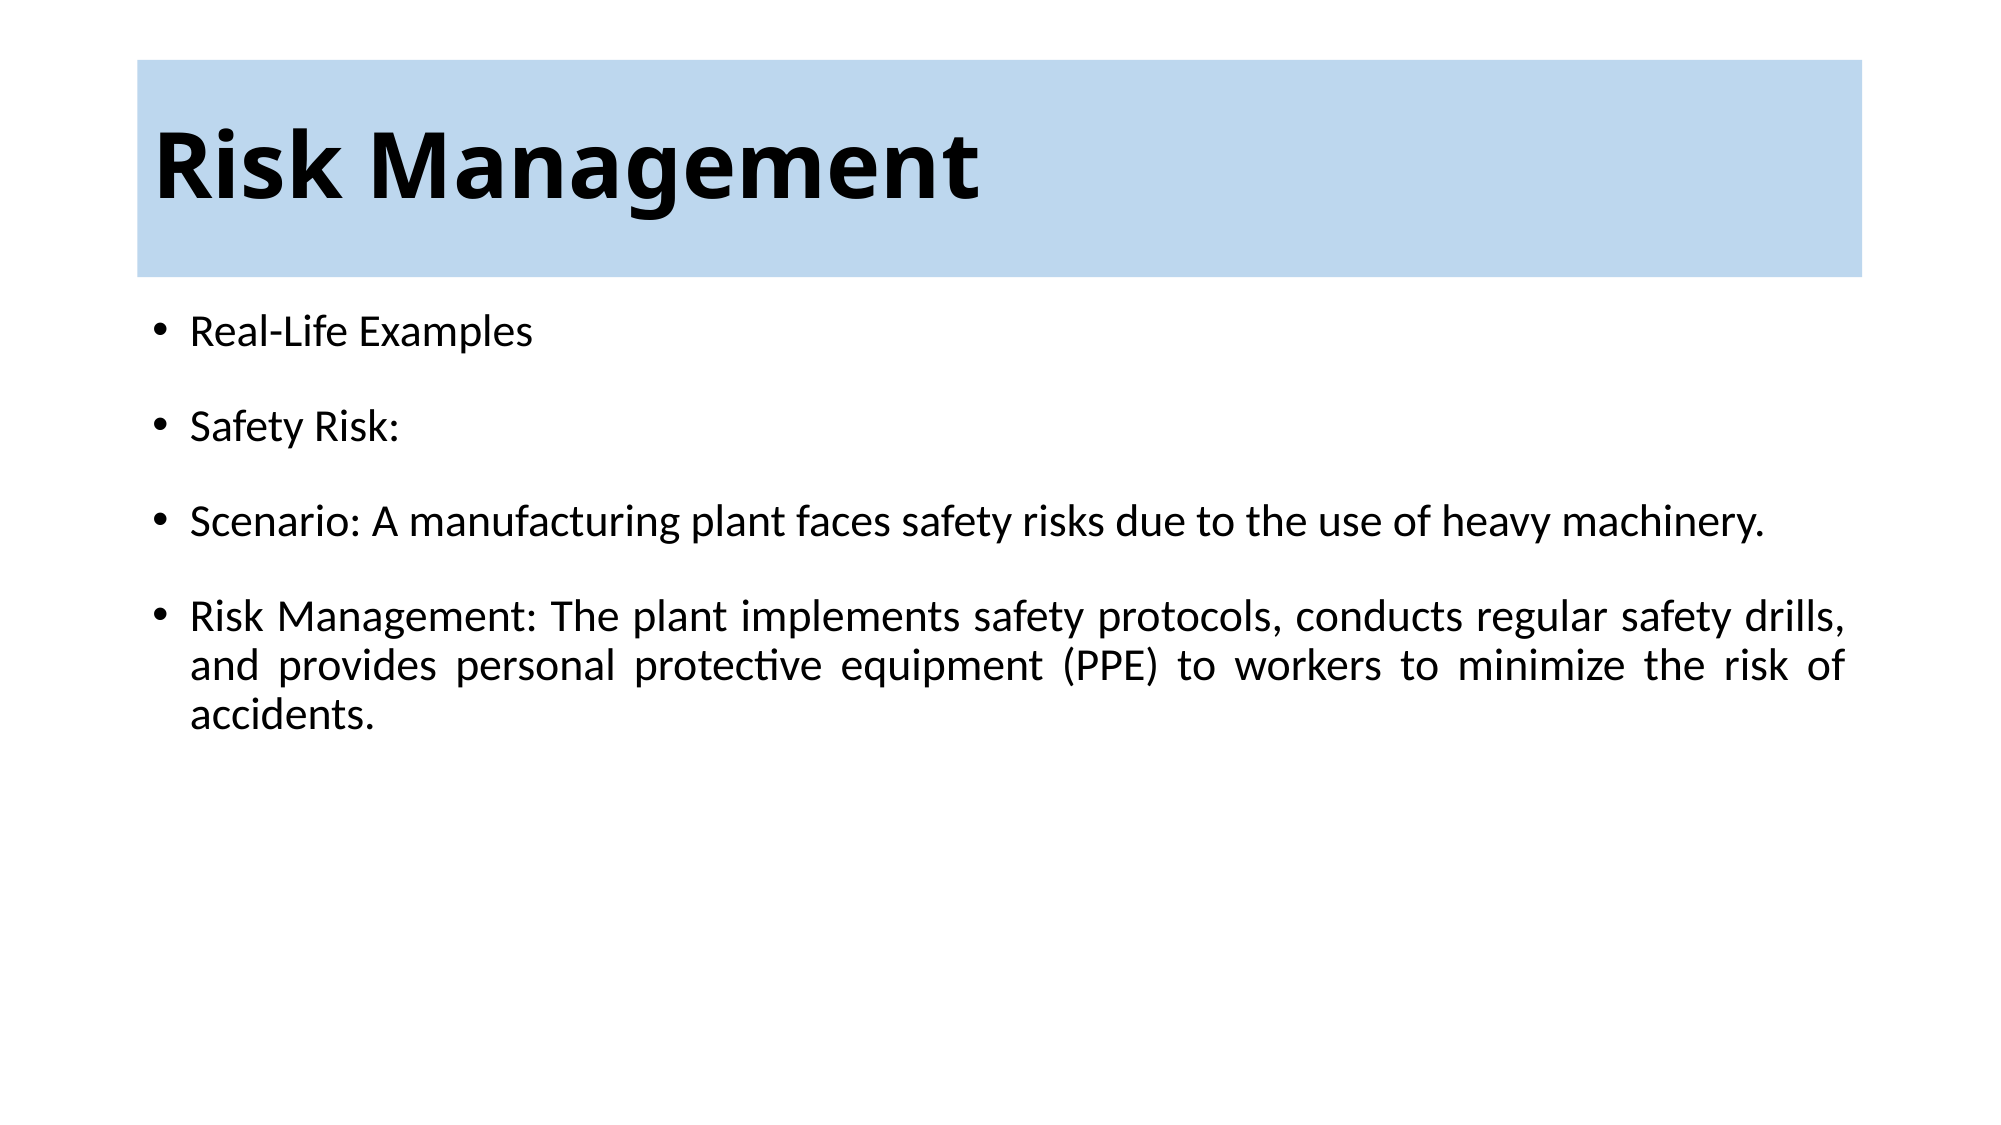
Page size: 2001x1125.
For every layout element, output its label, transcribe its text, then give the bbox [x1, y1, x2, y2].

list Real-Life Examples Safety Risk: Scenario: A manufacturing plant faces safety risks due to the use of heavy machinery. Risk Management: The plant implements safety protocols, conducts regular safety drills, and provides personal protective equipment (PPE) to workers to minimize the risk of accidents. [137, 299, 1863, 1014]
title Risk Management [137, 59, 1863, 278]
